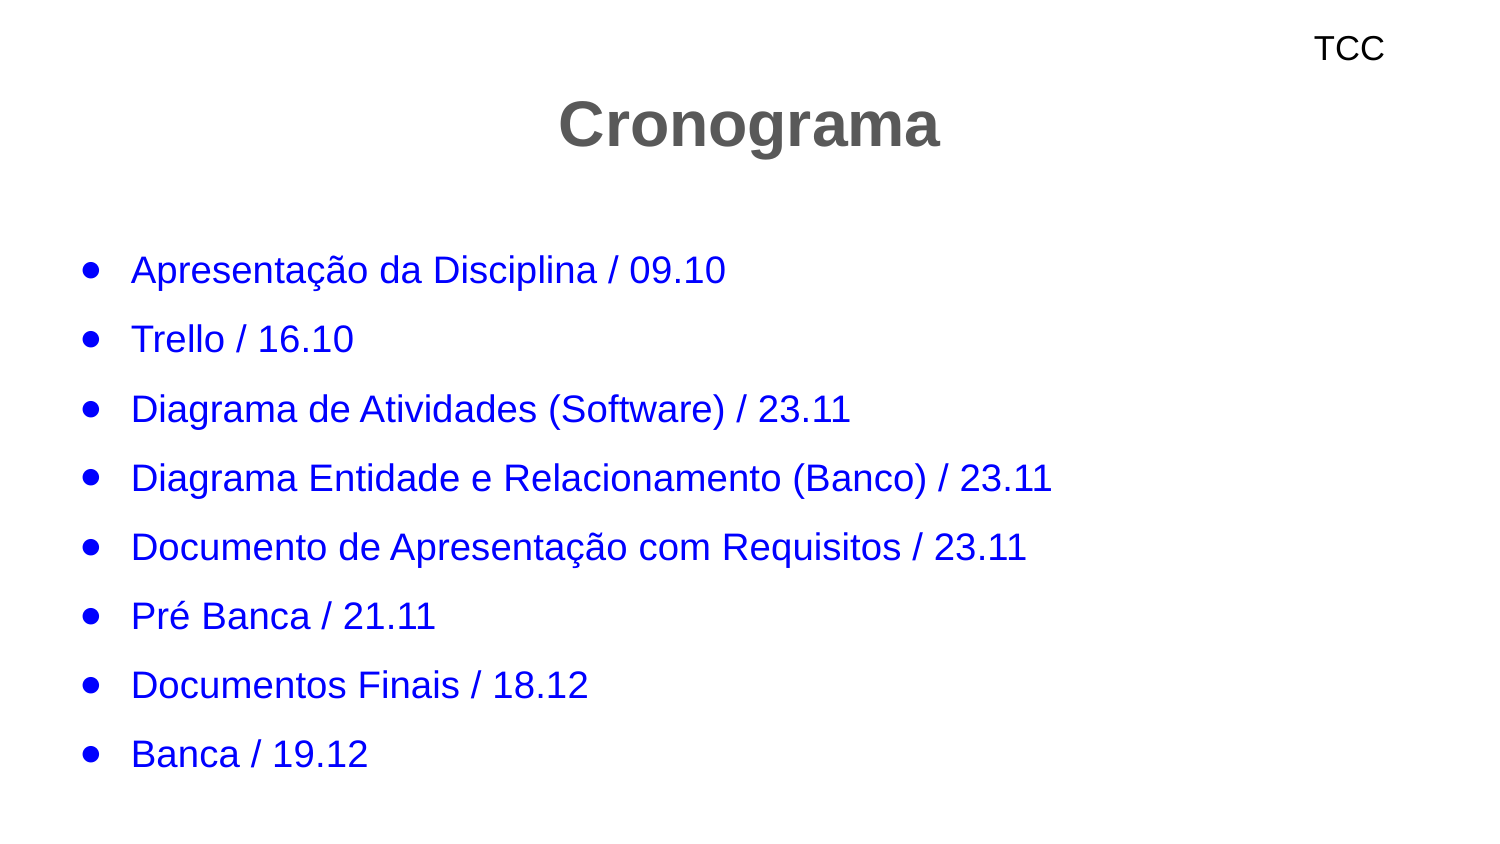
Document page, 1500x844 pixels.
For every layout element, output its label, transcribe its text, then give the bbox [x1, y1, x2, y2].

subtitle Apresentação da Disciplina / 09.10 Trello / 16.10 Diagrama de Atividades (Software) / 23.11 Diagrama Entidade e Relacionamento (Banco) / 23.11 Documento de Apresentação com Requisitos / 23.11 Pré Banca / 21.11 Documentos Finais / 18.12 Banca / 19.12 [51, 206, 1449, 791]
subtitle Cronograma [51, 82, 1449, 173]
title TCC [1210, 10, 1489, 83]
